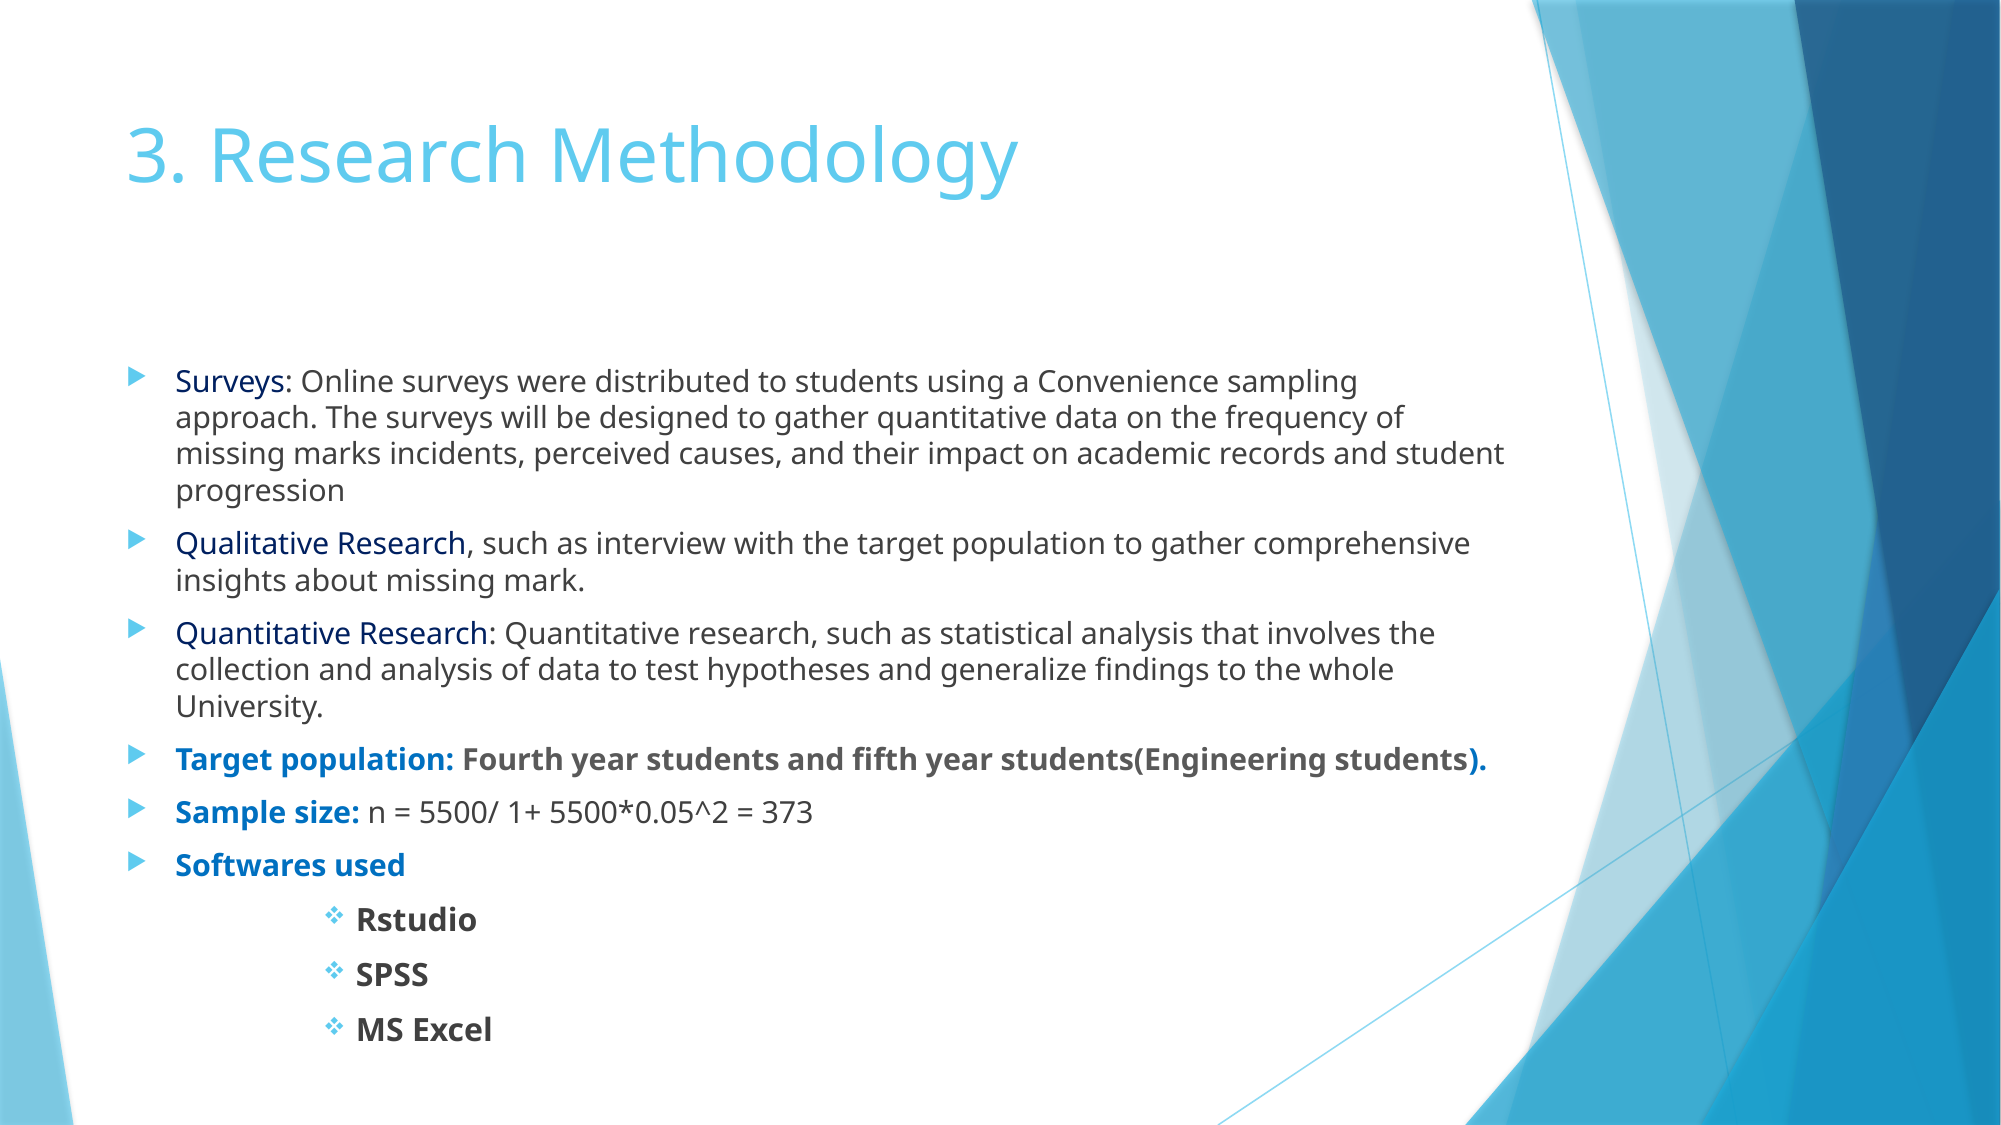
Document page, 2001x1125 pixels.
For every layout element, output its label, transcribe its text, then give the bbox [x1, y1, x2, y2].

title 3. Research Methodology [111, 99, 1522, 317]
list Surveys: Online surveys were distributed to students using a Convenience sampling approach. The surveys will be designed to gather quantitative data on the frequency of missing marks incidents, perceived causes, and their impact on academic records and student progression Qualitative Research, such as interview with the target population to gather comprehensive insights about missing mark. Quantitative Research: Quantitative research, such as statistical analysis that involves the collection and analysis of data to test hypotheses and generalize findings to the whole University. Target population: Fourth year students and fifth year students(Engineering students). Sample size: n = 5500/ 1+ 5500*0.05^2 = 373 Softwares used Rstudio SPSS MS Excel [111, 354, 1522, 1101]
